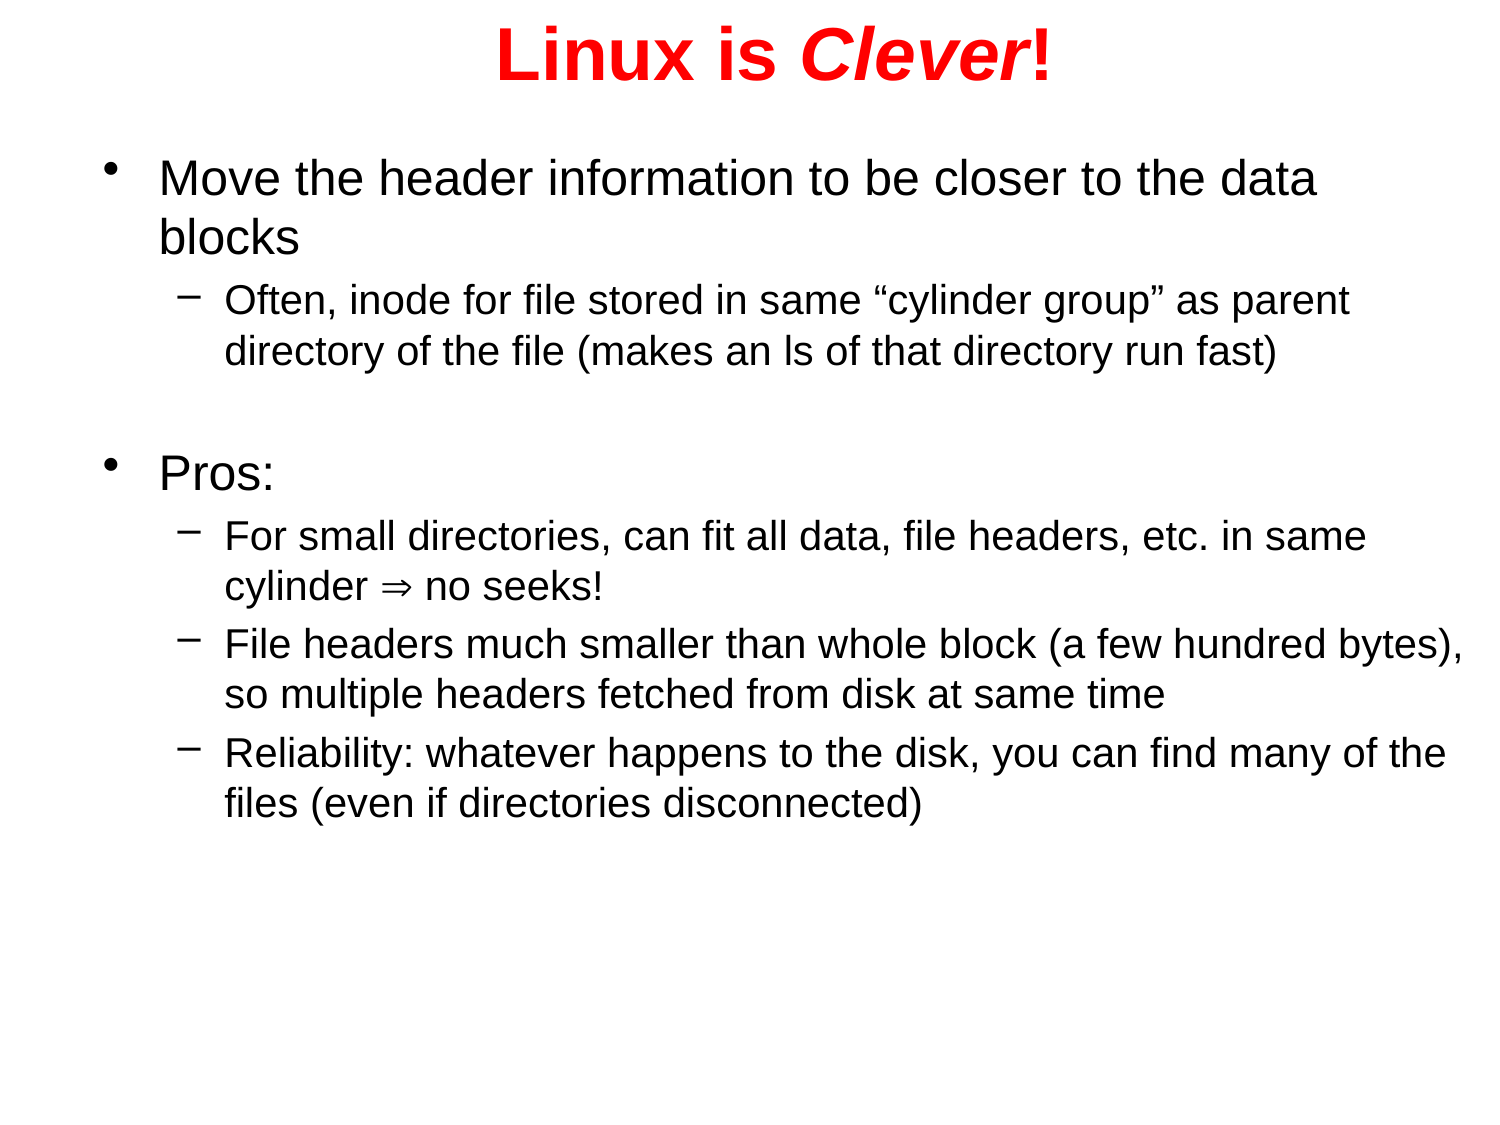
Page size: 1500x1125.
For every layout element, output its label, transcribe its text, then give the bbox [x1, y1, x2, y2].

list Move the header information to be closer to the data blocks Often, inode for file stored in same “cylinder group” as parent directory of the file (makes an ls of that directory run fast) Pros: For small directories, can fit all data, file headers, etc. in same cylinder  no seeks! File headers much smaller than whole block (a few hundred bytes), so multiple headers fetched from disk at same time Reliability: whatever happens to the disk, you can find many of the files (even if directories disconnected) [87, 137, 1488, 900]
text_box Linux is Clever! [249, 0, 1300, 100]
